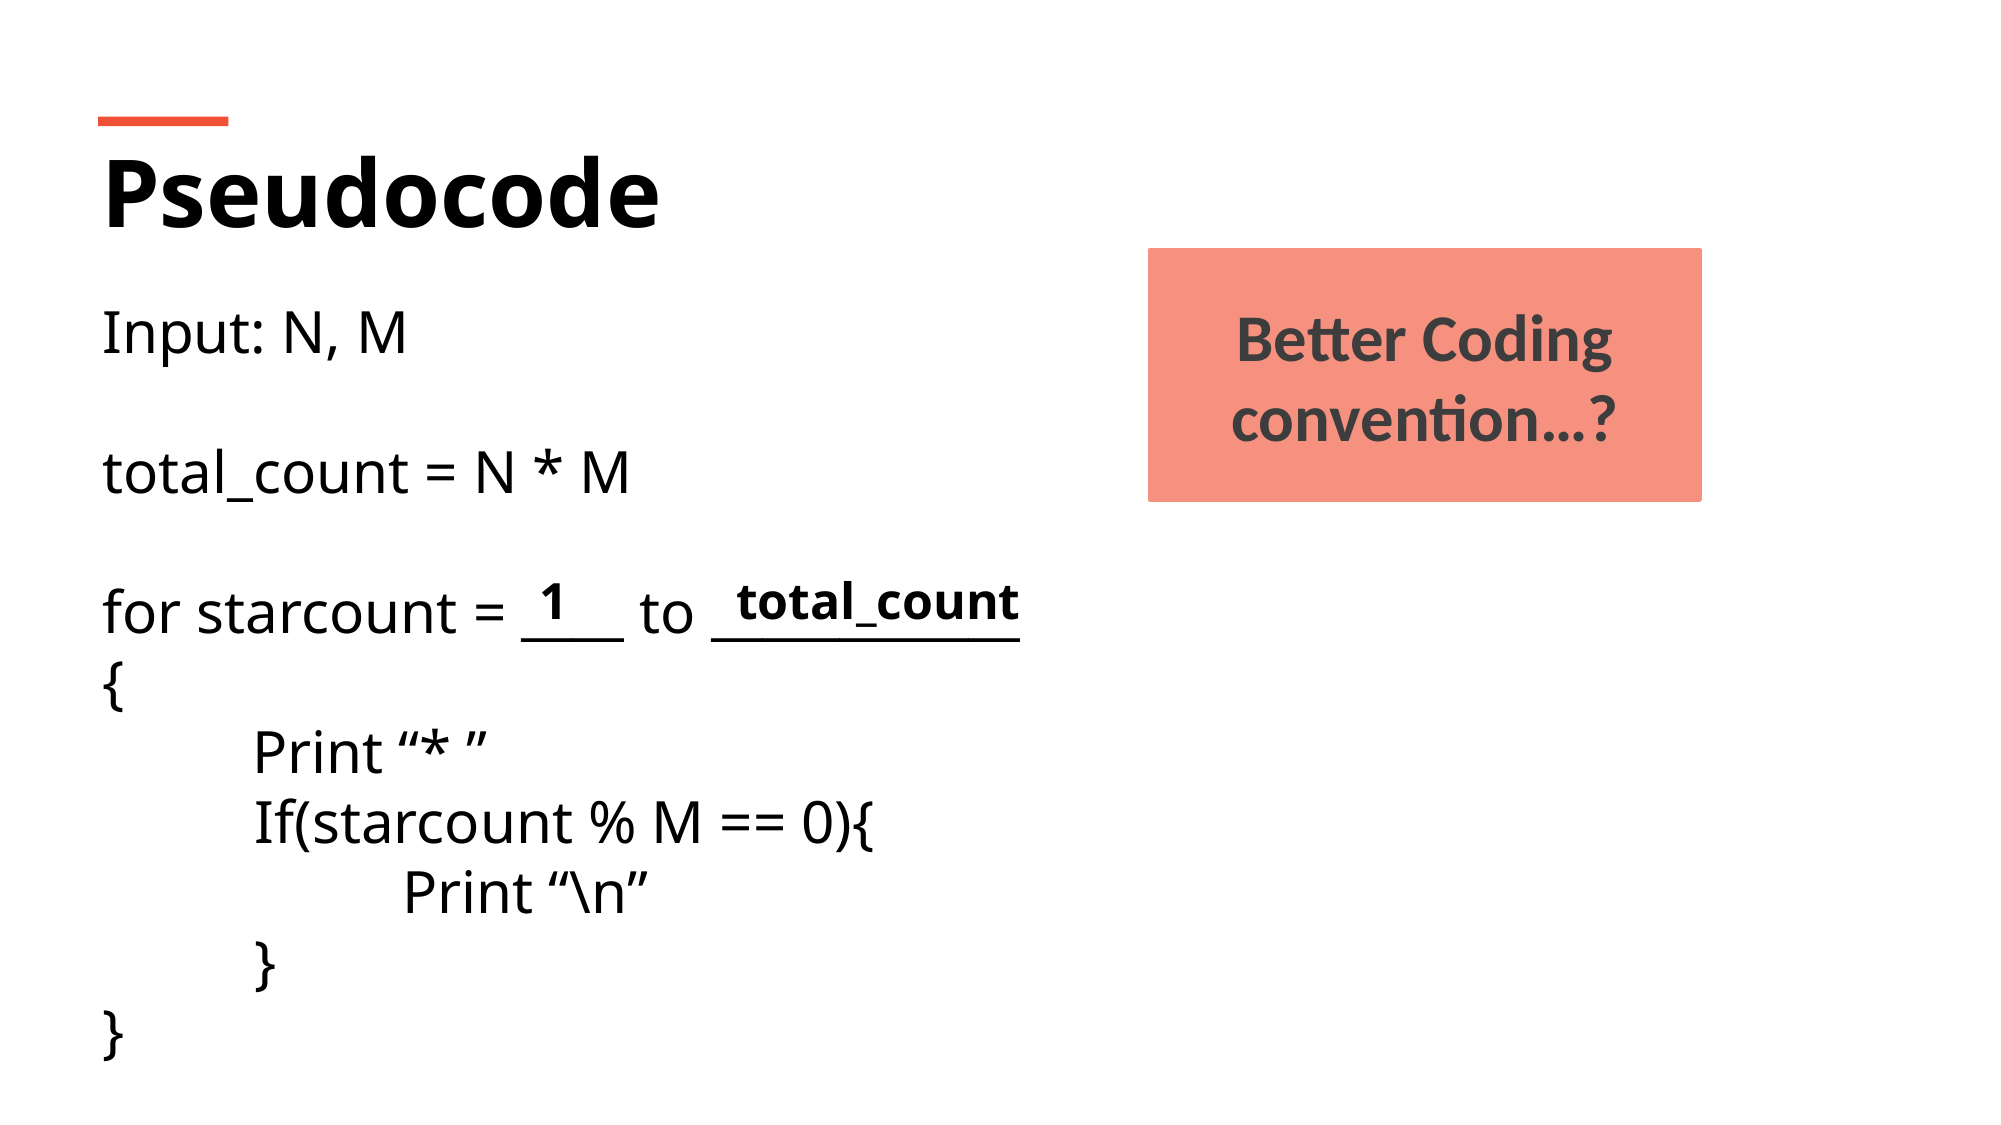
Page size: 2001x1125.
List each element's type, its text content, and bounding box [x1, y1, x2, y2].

text_box Pseudocode [86, 126, 1914, 254]
text_box [96, 115, 231, 128]
text_box total_count [721, 561, 1036, 637]
text_box Better Coding convention…? [1148, 248, 1702, 502]
text_box 1 [525, 561, 573, 637]
text_box Input: N, M total_count = N * M for starcount = ____ to ____________ { Print “* ” If(starcount % M == 0){ Print “\n” } } [87, 287, 1650, 1072]
